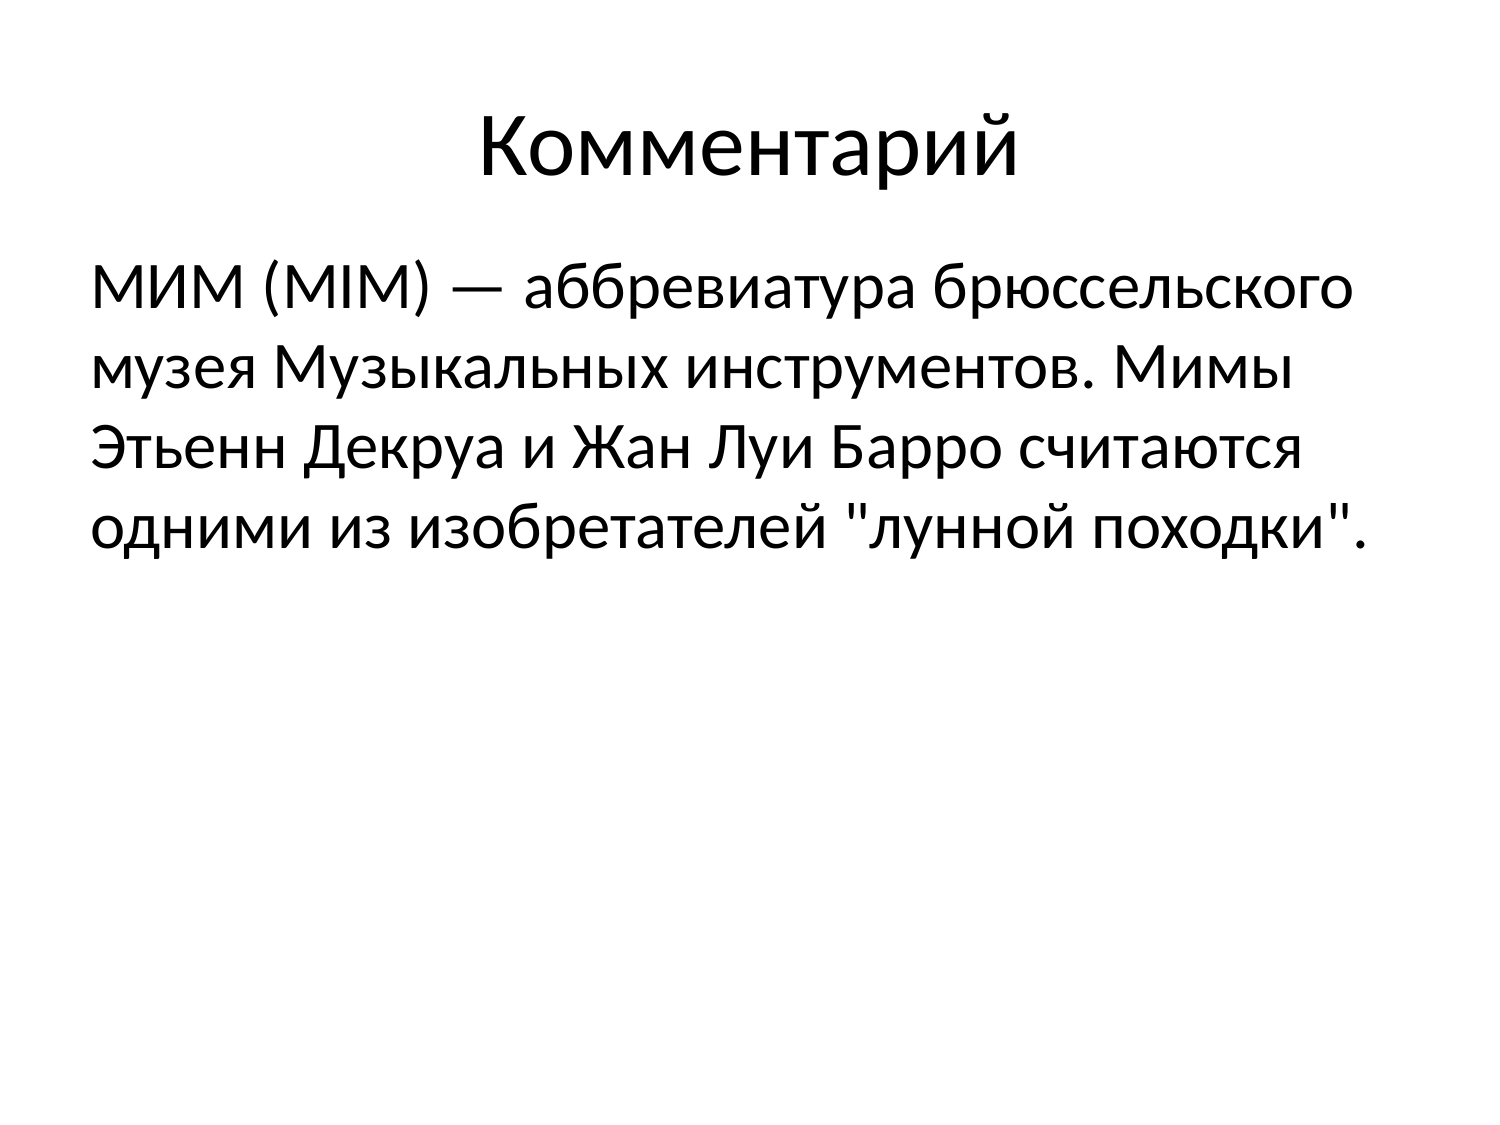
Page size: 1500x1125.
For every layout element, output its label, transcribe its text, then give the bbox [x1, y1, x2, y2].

list МИМ (MIM) — аббревиатура брюссельского музея Музыкальных инструментов. Мимы Этьенн Декруа и Жан Луи Барро считаются одними из изобретателей "лунной походки". [75, 234, 1425, 1024]
title Комментарий [75, 45, 1425, 233]
